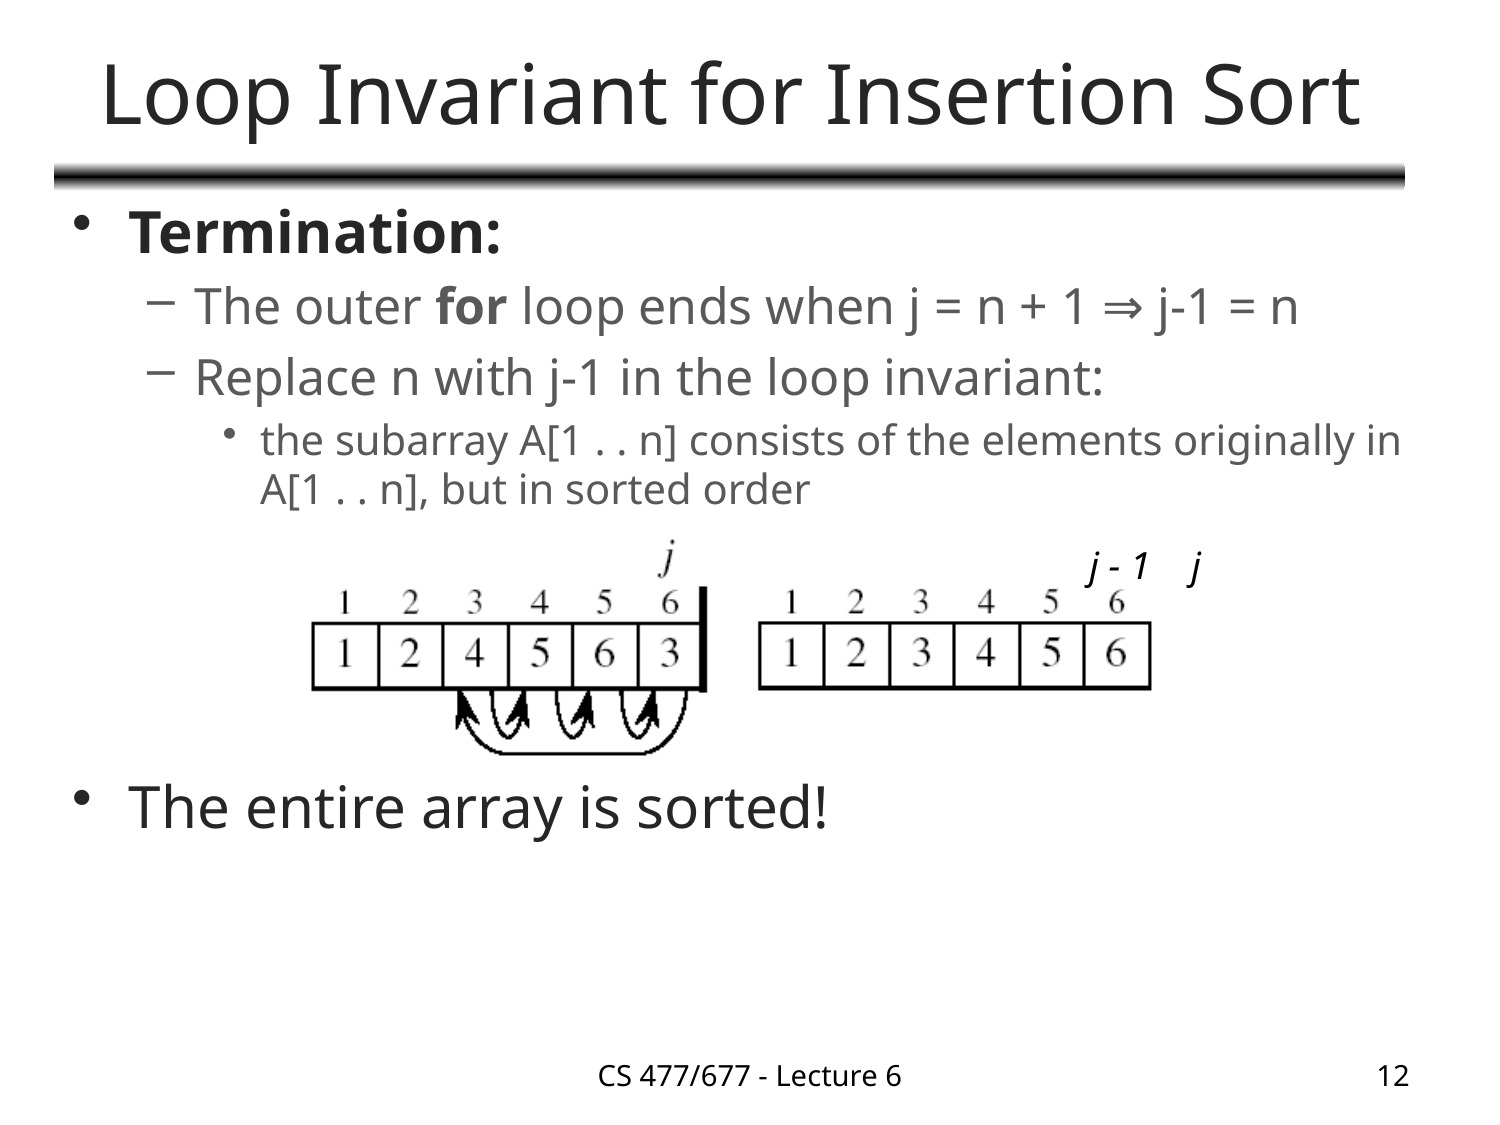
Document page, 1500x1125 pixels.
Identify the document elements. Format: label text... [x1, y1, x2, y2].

title Loop Invariant for Insertion Sort [55, 16, 1407, 166]
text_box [298, 532, 718, 767]
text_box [736, 574, 1171, 731]
list Termination: The outer for loop ends when j = n + 1 ⇒ j-1 = n Replace n with j-1 in the loop invariant: the subarray A[1 . . n] consists of the elements originally in A[1 . . n], but in sorted order The entire array is sorted! [57, 187, 1433, 1101]
text_box j - 1 [1074, 534, 1166, 573]
text_box j [1176, 534, 1216, 595]
